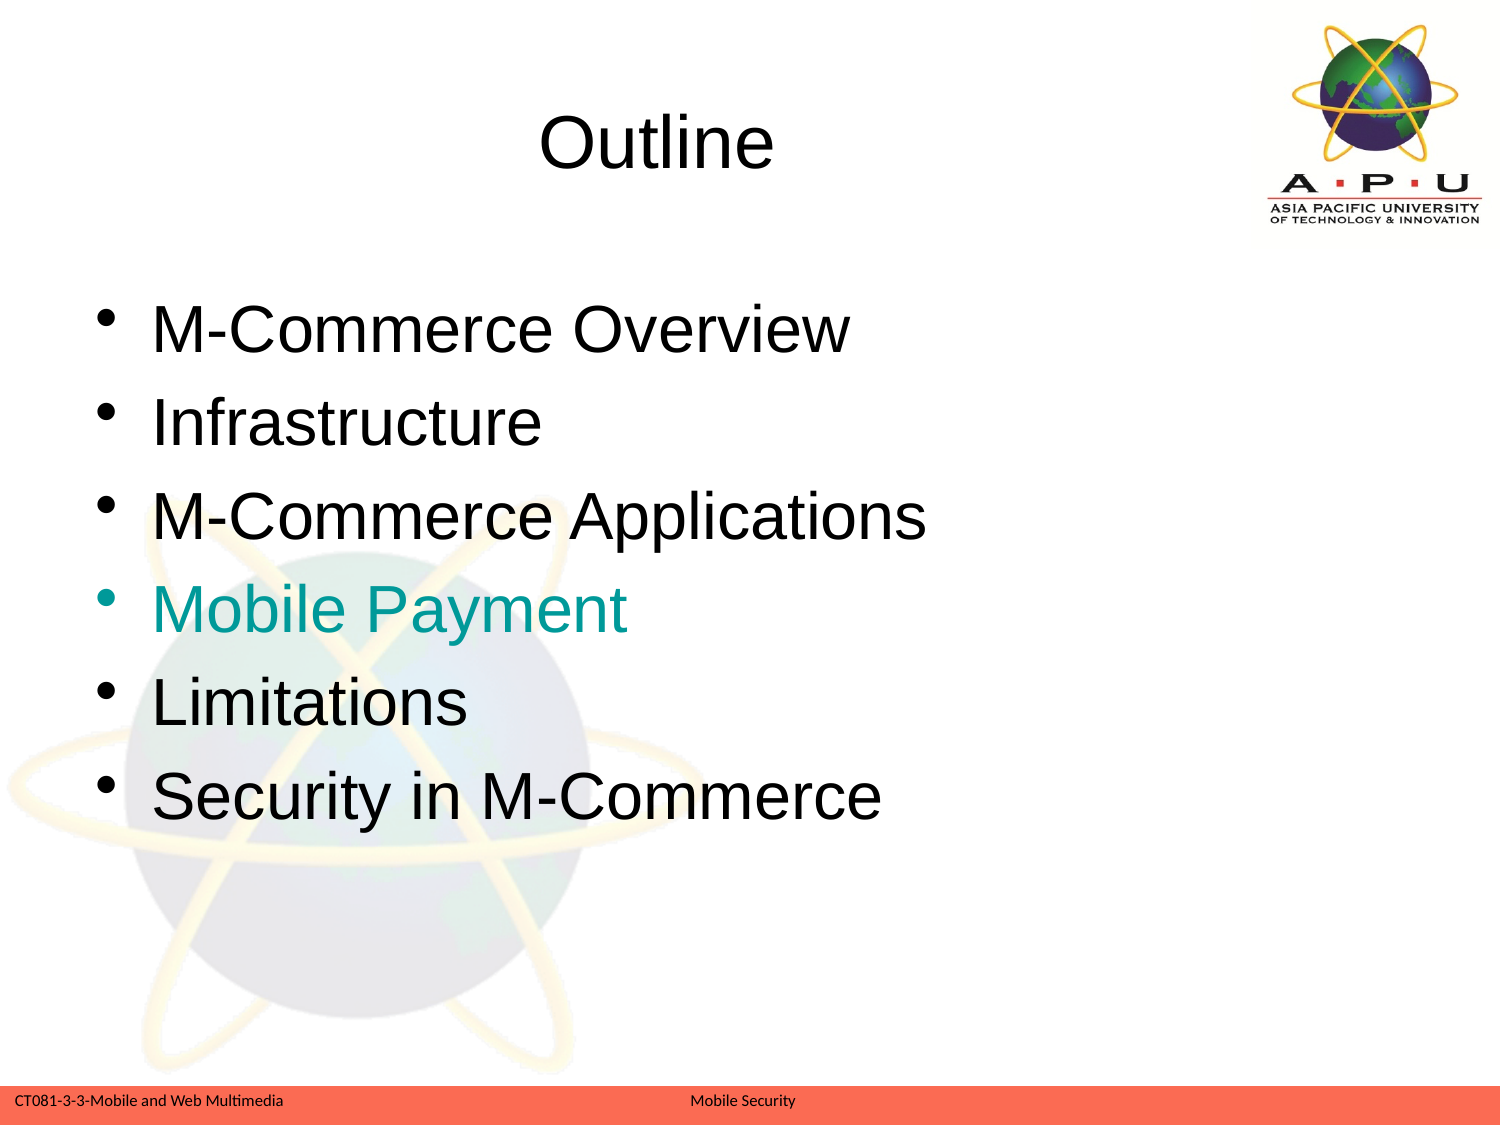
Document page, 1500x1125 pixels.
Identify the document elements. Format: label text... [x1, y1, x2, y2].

list M-Commerce Overview Infrastructure M-Commerce Applications Mobile Payment Limitations Security in M-Commerce [79, 278, 1430, 1021]
title Outline [79, 45, 1235, 233]
picture [1251, 0, 1500, 249]
